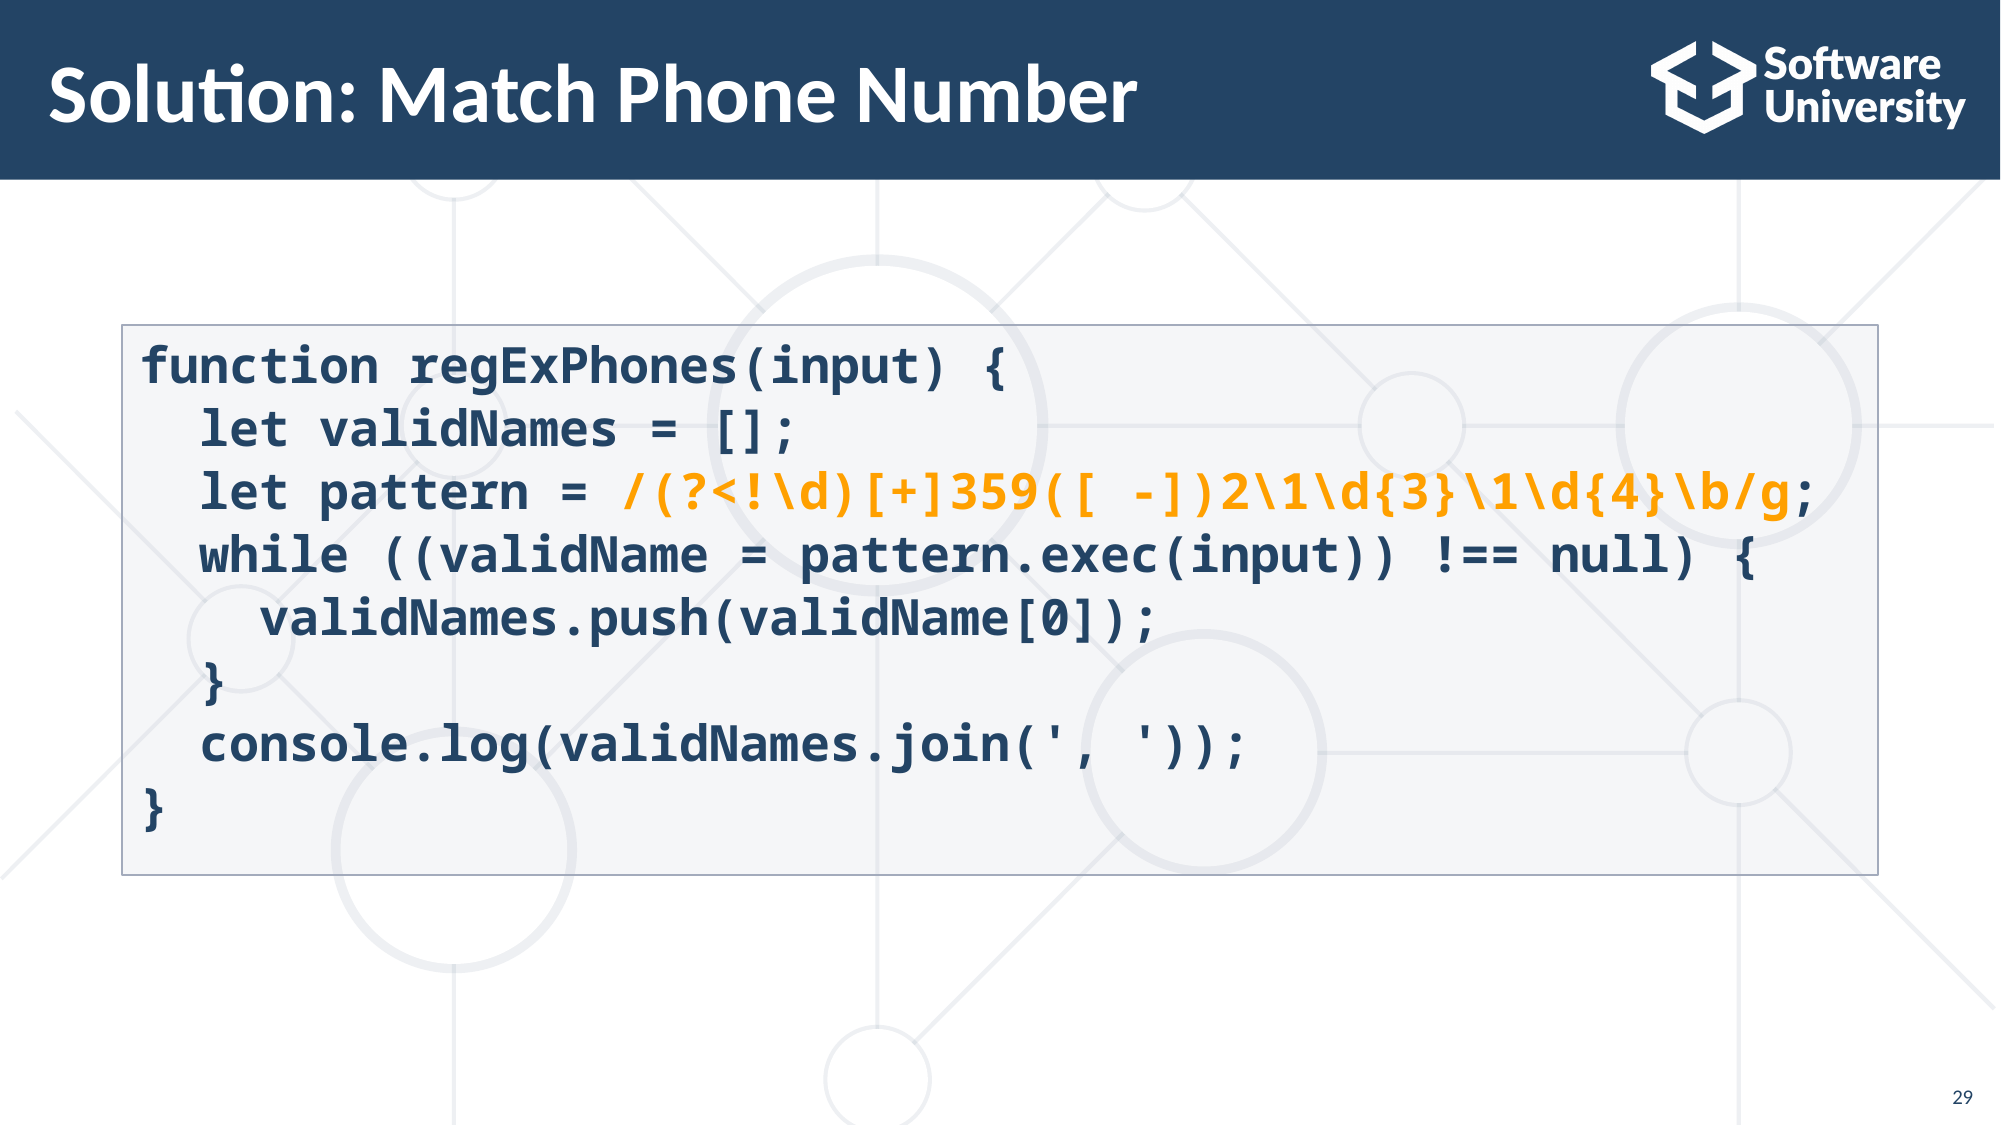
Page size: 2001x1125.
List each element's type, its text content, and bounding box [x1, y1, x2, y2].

slide_number 29 [1927, 1067, 1989, 1117]
title Solution: Match Phone Number [31, 16, 1625, 162]
picture [1651, 41, 1966, 134]
list function regExPhones(input) { let validNames = []; let pattern = /(?<!\d)[+]359([ -])2\1\d{3}\1\d{4}\b/g; while ((validName = pattern.exec(input)) !== null) { validNames.push(validName[0]); } console.log(validNames.join(', ')); } [122, 324, 1878, 875]
